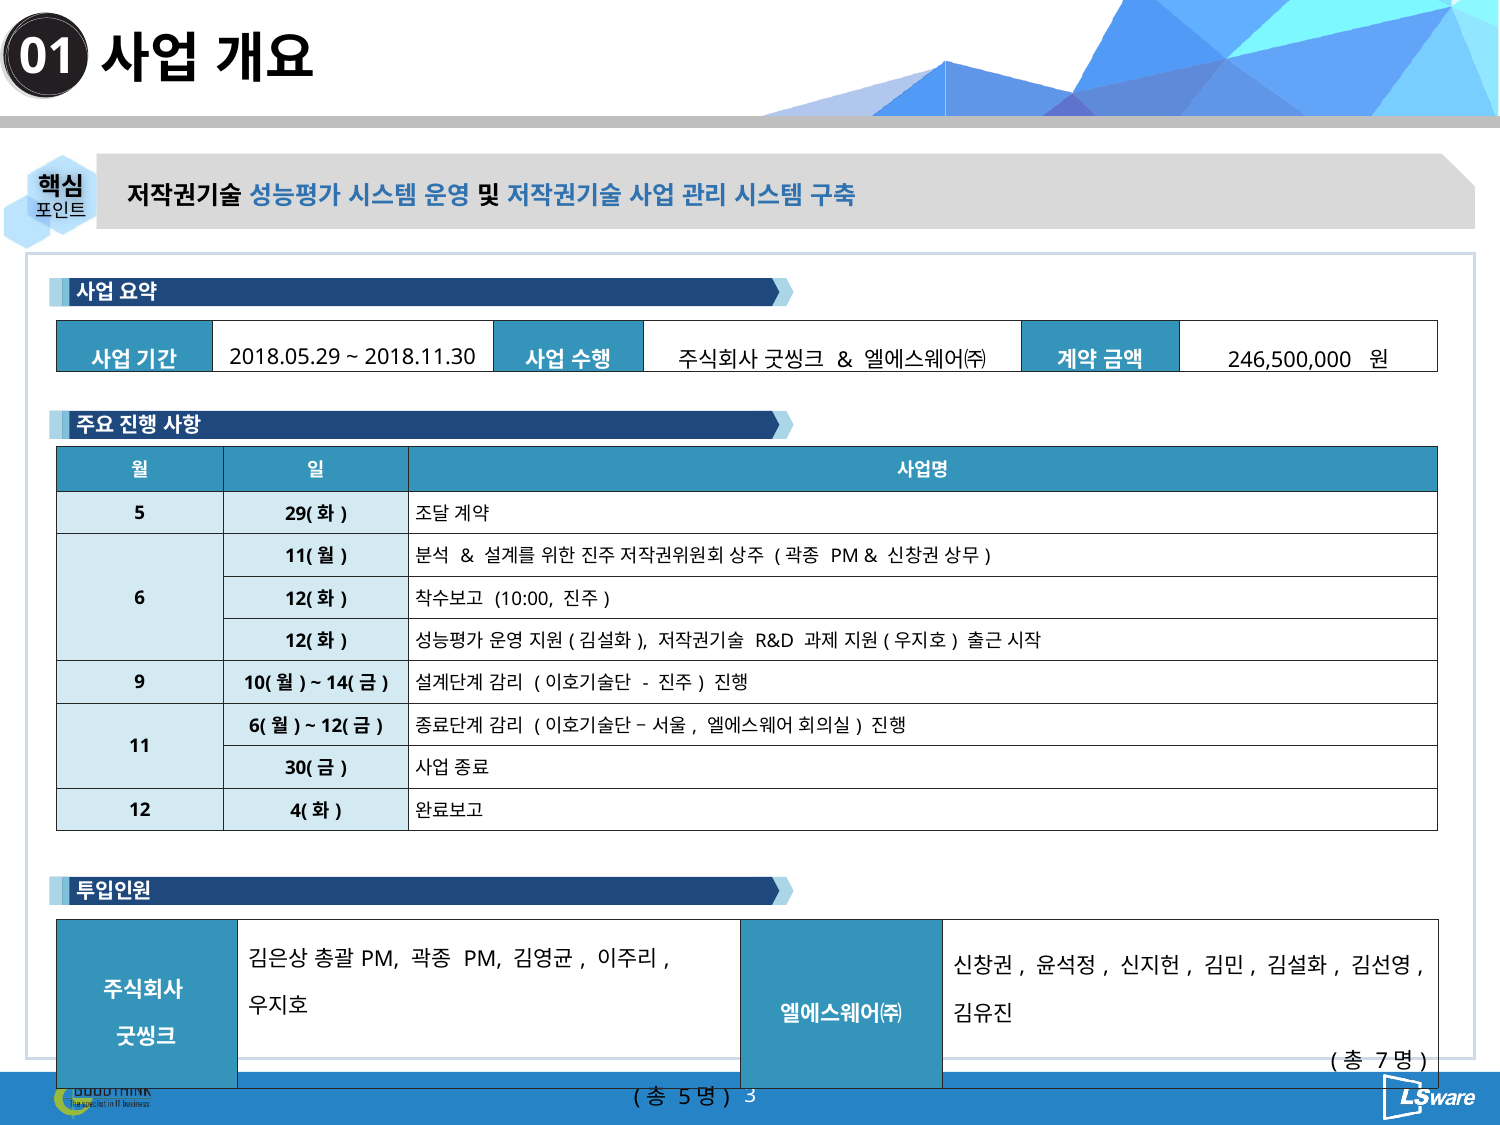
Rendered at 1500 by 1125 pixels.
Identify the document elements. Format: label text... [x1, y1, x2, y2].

table_header 주식회사 굿씽크 [57, 920, 237, 1088]
table_header 246,500,000 원 [1180, 321, 1437, 371]
table_cell 5 [57, 492, 223, 533]
table_header 주식회사 굿씽크 & 엘에스웨어㈜ [644, 321, 1021, 371]
table_header 계약 금액 [1022, 321, 1179, 371]
table_header 김은상 총괄PM, 곽종 PM, 김영균, 이주리, 우지호 (총 5명) [238, 920, 740, 1088]
list 저작권기술 성능평가 시스템 운영 및 저작권기술 사업 관리 시스템 구축 [112, 167, 1475, 216]
table_cell 10(월) ~ 14(금) [224, 661, 408, 703]
table_cell 11(월) [224, 534, 408, 576]
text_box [49, 277, 794, 307]
table_header 사업 기간 [57, 321, 212, 371]
table_header 신창권, 윤석정, 신지헌, 김민, 김설화, 김선영, 김유진 (총 7명) [943, 920, 1438, 1088]
table_cell 설계단계 감리 (이호기술단 - 진주) 진행 [409, 661, 1437, 703]
table_header 월 [57, 447, 223, 491]
table_cell 9 [57, 661, 223, 703]
table_cell 12 [57, 789, 223, 830]
table_cell 착수보고 (10:00, 진주) [409, 577, 1437, 618]
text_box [49, 876, 794, 905]
table_cell 6(월) ~ 12(금) [224, 704, 408, 745]
table_cell 완료보고 [409, 789, 1437, 830]
table_cell 11 [57, 704, 223, 788]
table_cell 30(금) [224, 746, 408, 788]
table_cell 12(화) [224, 577, 408, 618]
table_cell 종료단계 감리 (이호기술단 – 서울, 엘에스웨어 회의실) 진행 [409, 704, 1437, 745]
picture [3, 152, 97, 250]
picture [1383, 1074, 1475, 1120]
table_header 2018.05.29 ~ 2018.11.30 [213, 321, 493, 371]
table_header 일 [224, 447, 408, 491]
table_header 엘에스웨어㈜ [741, 920, 942, 1088]
table_cell 성능평가 운영 지원(김설화), 저작권기술 R&D 과제 지원(우지호) 출근 시작 [409, 619, 1437, 660]
table_cell 6 [57, 534, 223, 660]
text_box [49, 410, 794, 439]
table_cell 분석 & 설계를 위한 진주 저작권위원회 상주 (곽종 PM & 신창권 상무) [409, 534, 1437, 576]
table_cell 4(화) [224, 789, 408, 830]
table_header 사업 수행 [494, 321, 643, 371]
table_cell 조달 계약 [409, 492, 1437, 533]
table_cell 사업 종료 [409, 746, 1437, 788]
picture [45, 1074, 157, 1123]
table_cell 12(화) [224, 619, 408, 660]
table_header 사업명 [409, 447, 1437, 491]
title 사업 개요 [89, 0, 1500, 115]
list 01 [0, 0, 89, 115]
table_cell 29(화) [224, 492, 408, 533]
